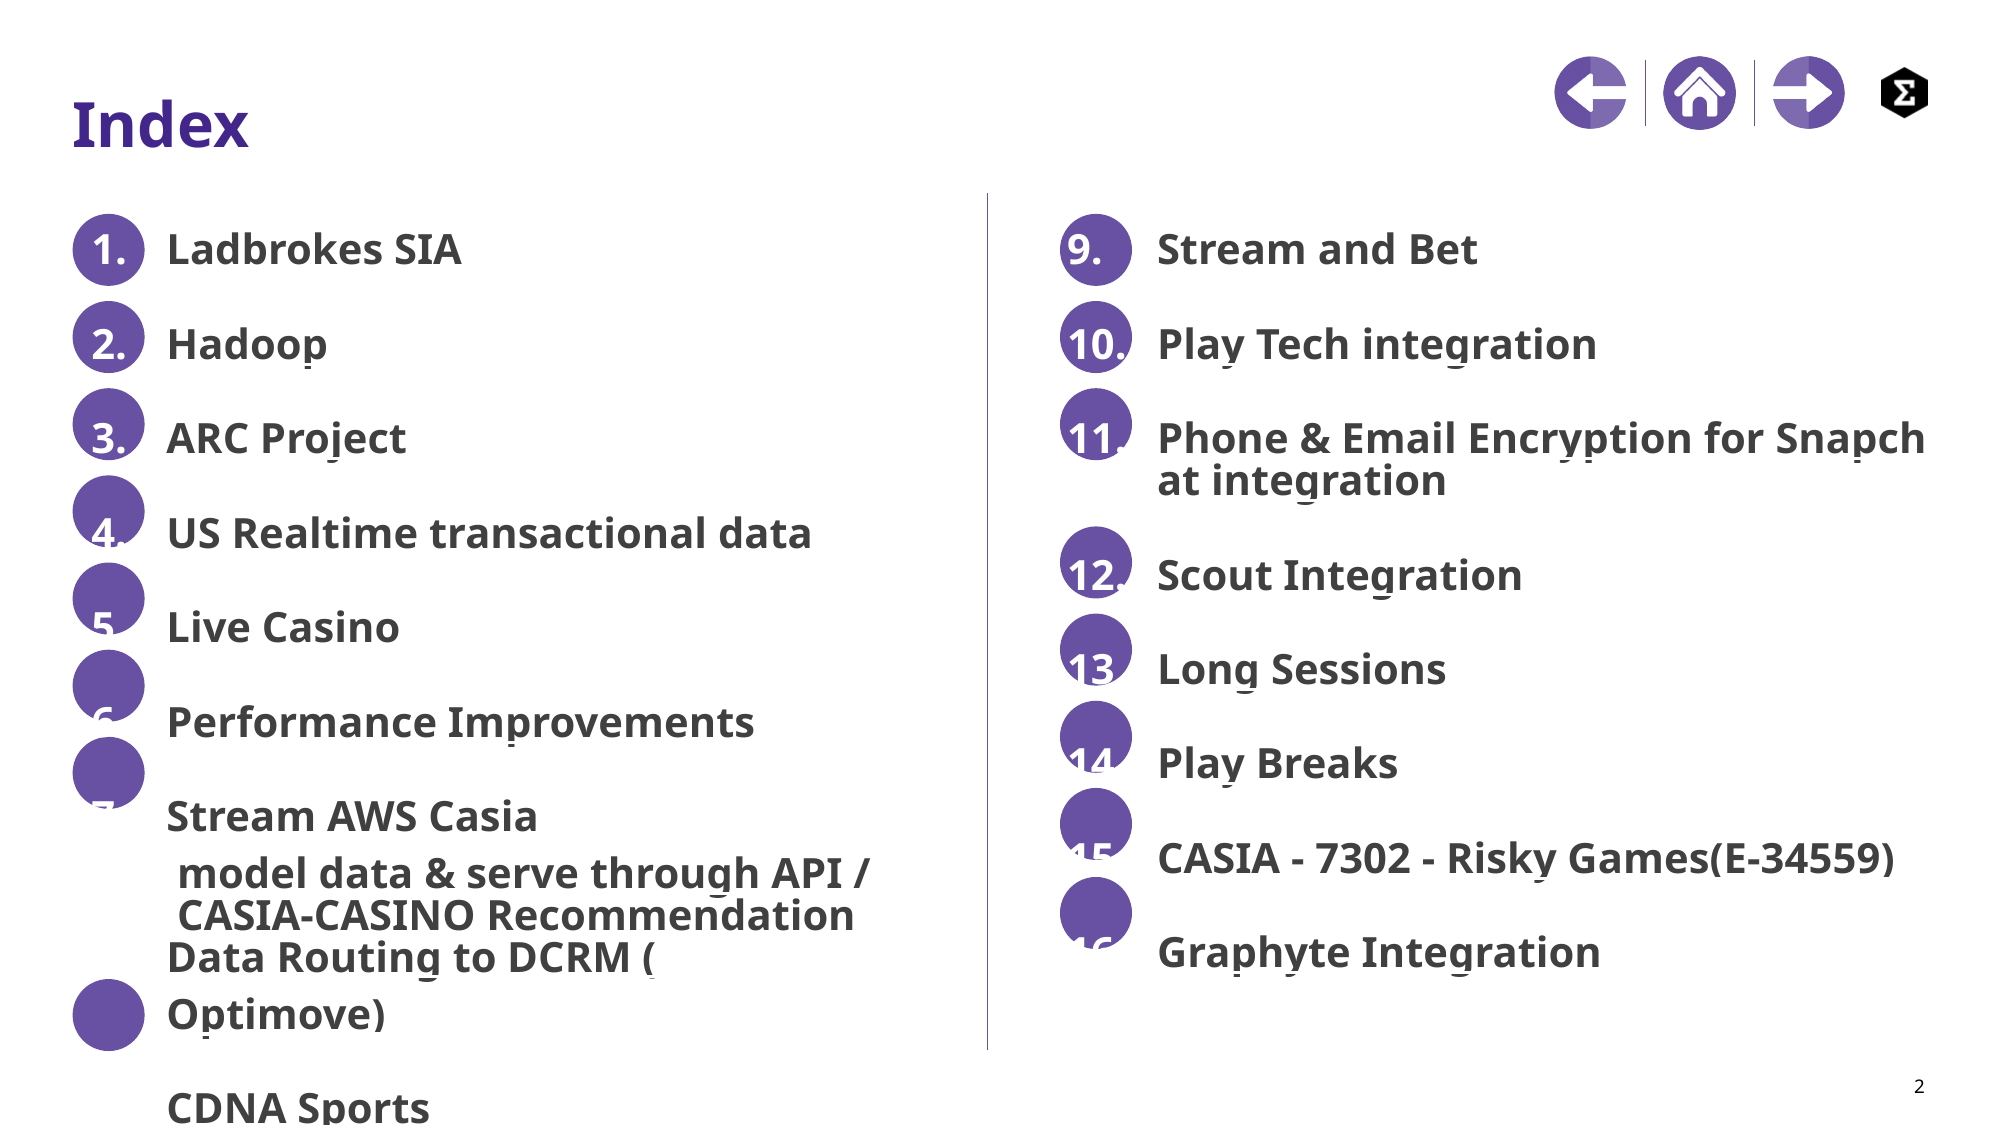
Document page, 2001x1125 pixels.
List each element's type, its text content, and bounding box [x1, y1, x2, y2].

title Index [72, 55, 1798, 161]
text_box Ladbrokes SIA Hadoop ARC Project US Realtime transactional data Live Casino Performance Improvements Stream AWS Casia model data & serve through API / CASIA-CASINO Recommendation Data Routing to DCRM (Optimove) CDNA Sports [76, 215, 894, 1063]
picture [1663, 56, 1736, 130]
picture [1881, 66, 1928, 119]
text_box Stream and Bet Play Tech integration Phone & Email Encryption for Snapchat integration Scout Integration Long Sessions Play Breaks CASIA - 7302 - Risky Games(E-34559) Graphyte Integration [1052, 215, 1949, 949]
text_box [71, 581, 76, 616]
text_box [71, 232, 76, 268]
text_box [71, 755, 76, 791]
text_box [71, 319, 76, 355]
picture [1553, 56, 1626, 129]
picture [1773, 56, 1845, 129]
text_box [71, 668, 76, 704]
text_box [71, 997, 76, 1033]
text_box [71, 406, 76, 442]
text_box [71, 493, 76, 529]
